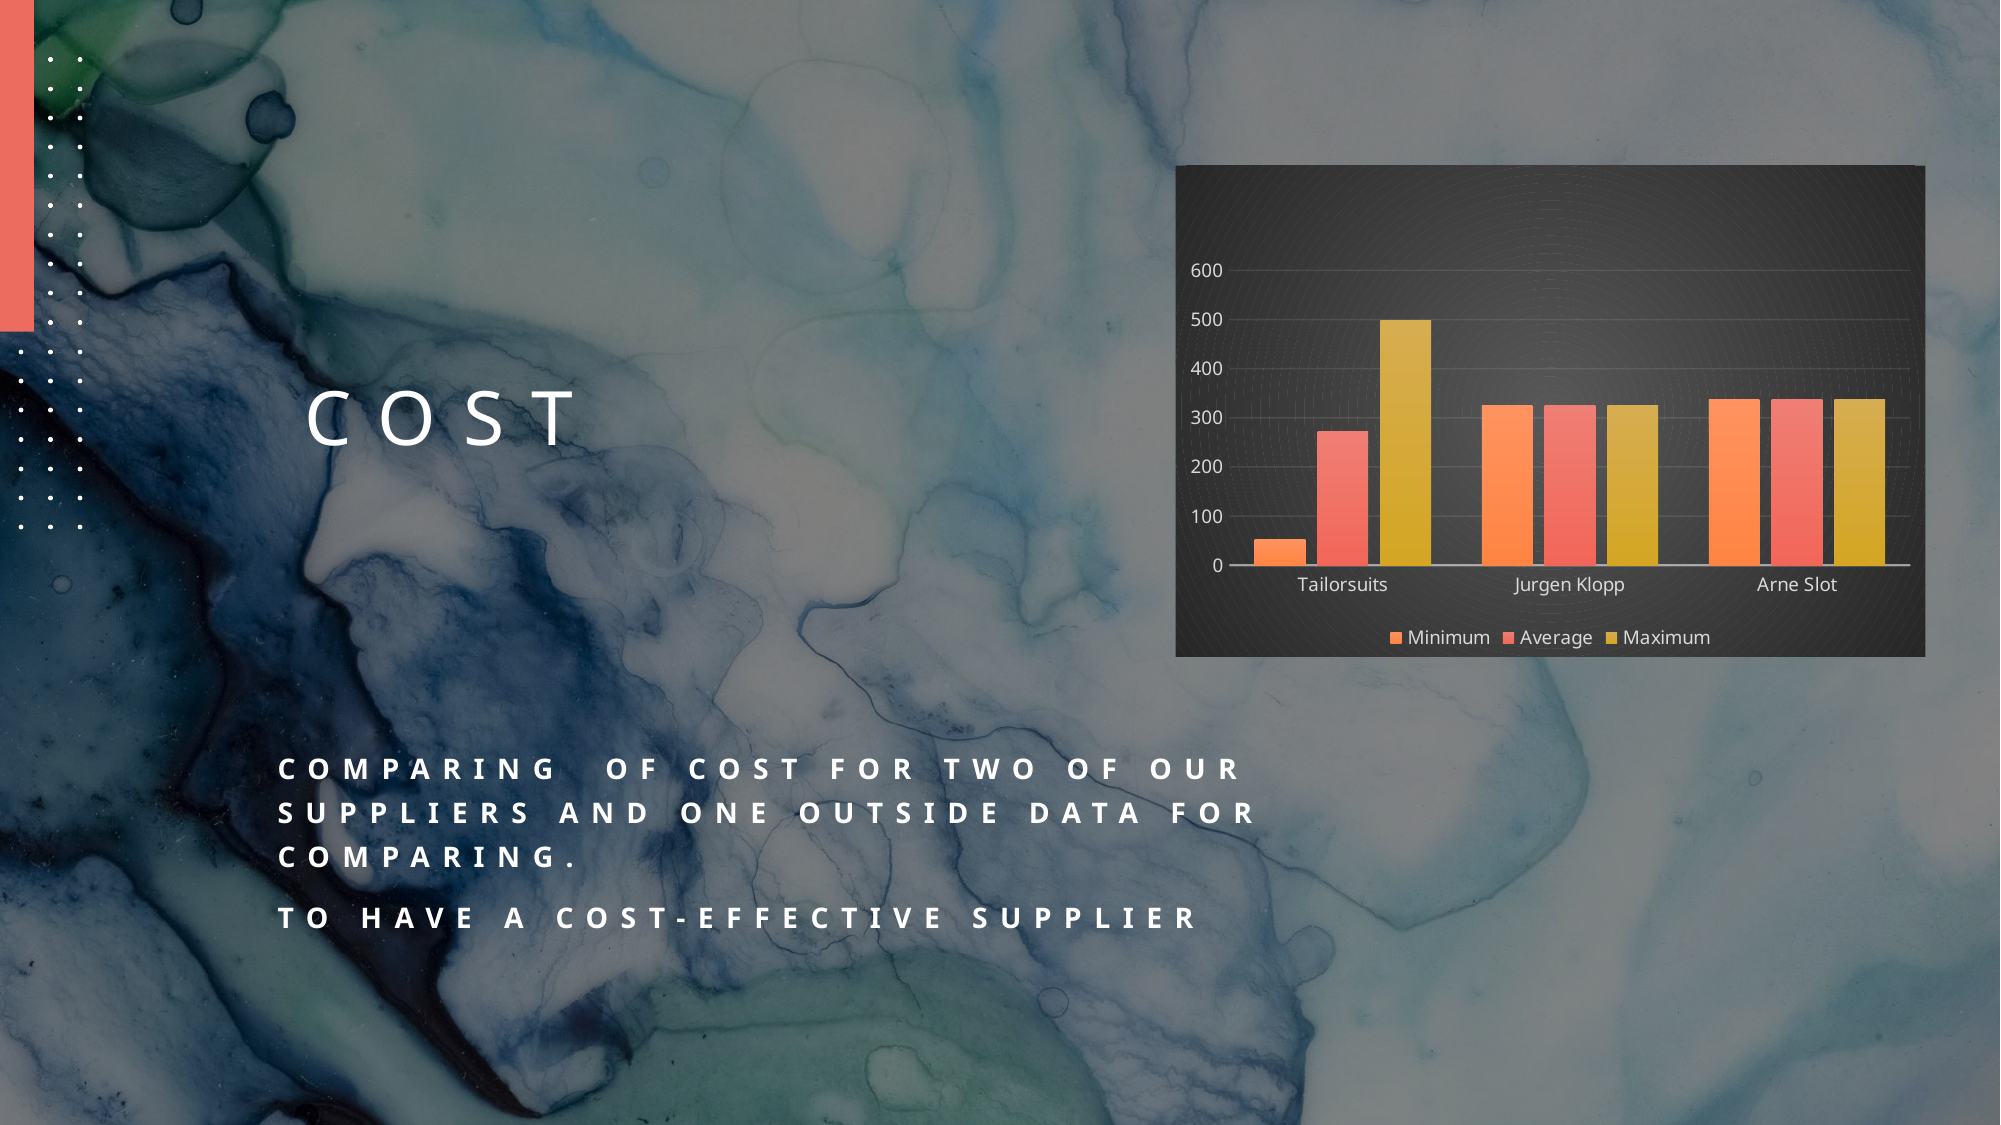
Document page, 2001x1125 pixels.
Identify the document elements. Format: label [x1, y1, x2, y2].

picture [0, 0, 2000, 1125]
chart [1175, 165, 1926, 657]
